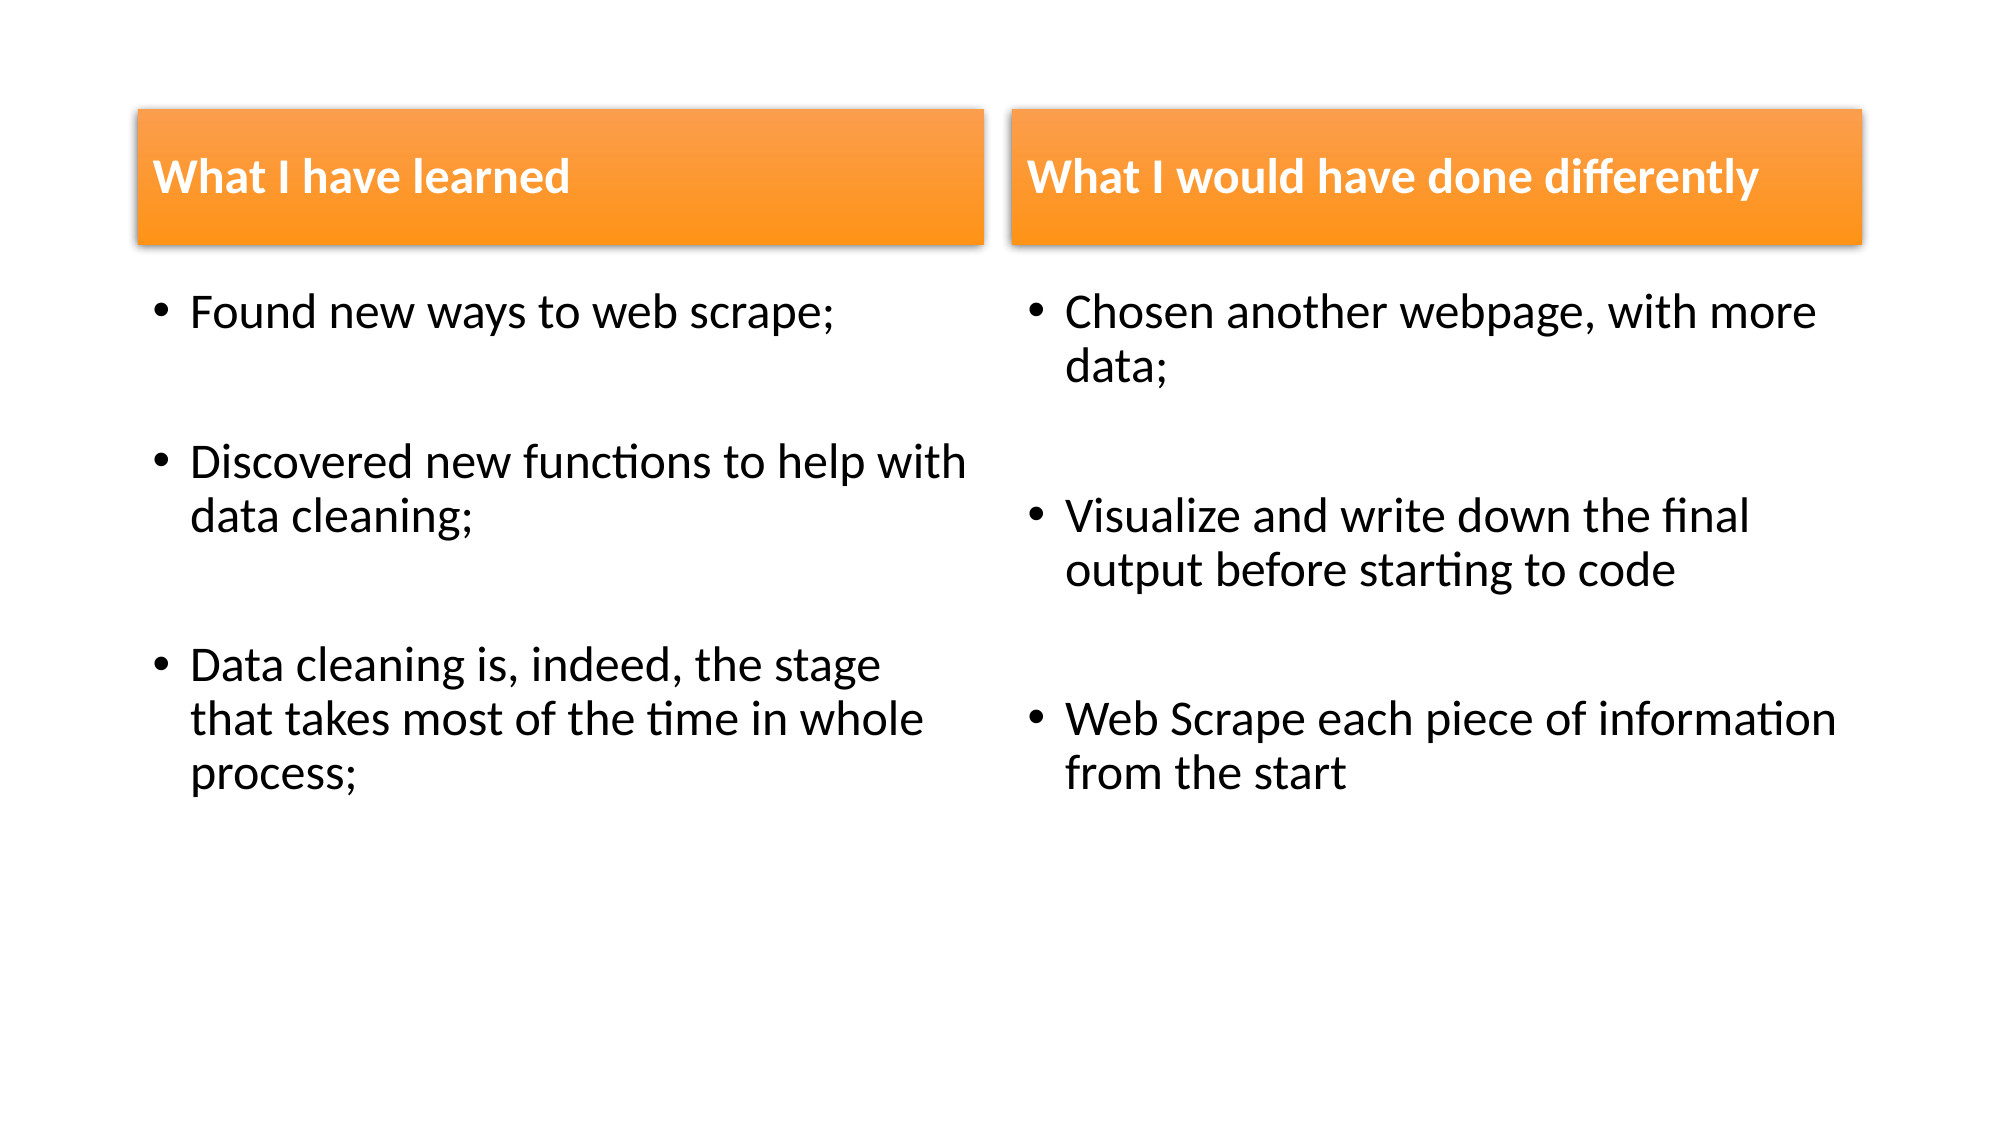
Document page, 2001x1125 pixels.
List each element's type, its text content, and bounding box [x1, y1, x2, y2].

list What I have learned [137, 109, 984, 245]
list Found new ways to web scrape; Discovered new functions to help with data cleaning; Data cleaning is, indeed, the stage that takes most of the time in whole process; [137, 277, 984, 1016]
list What I would have done differently [1011, 109, 1863, 245]
list Chosen another webpage, with more data; Visualize and write down the final output before starting to code Web Scrape each piece of information from the start [1012, 277, 1863, 1016]
